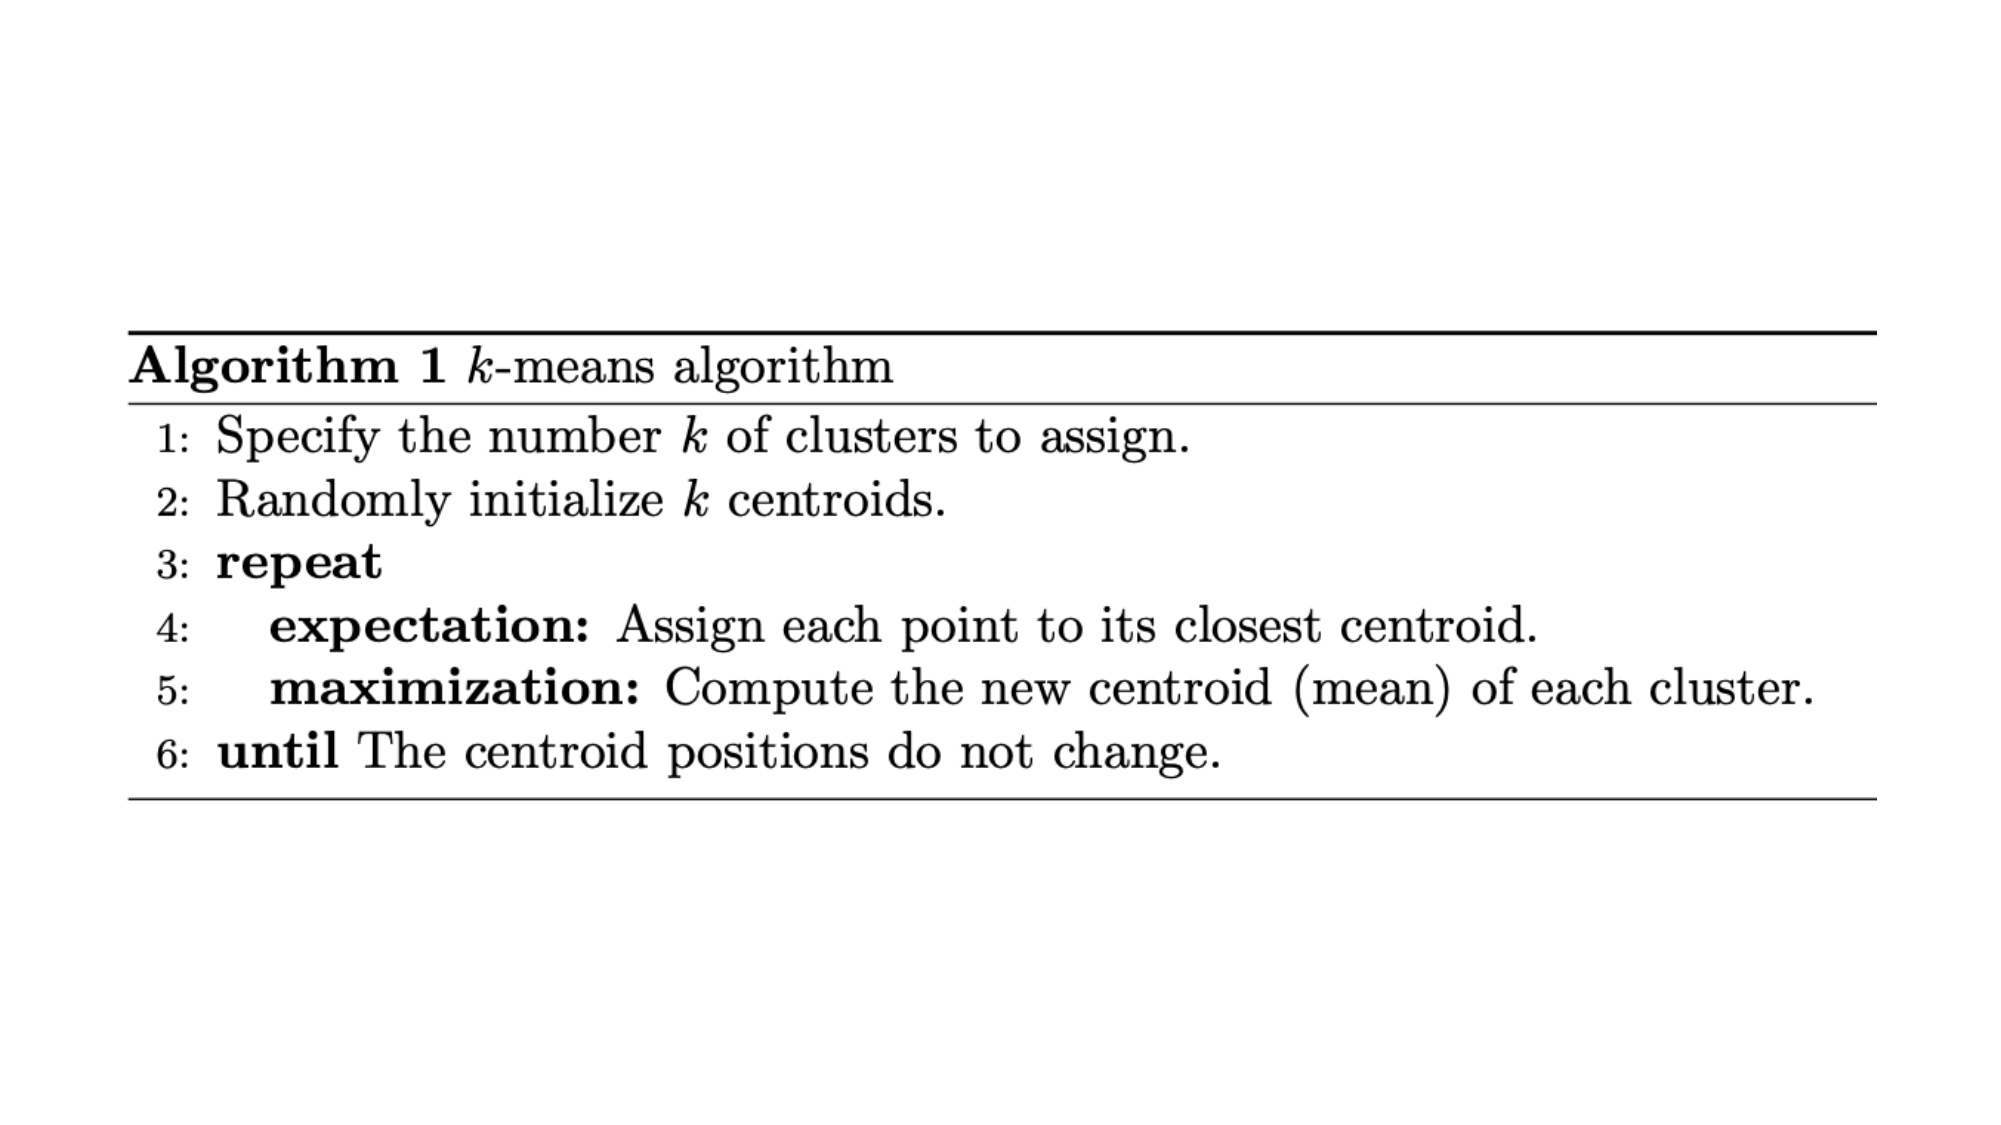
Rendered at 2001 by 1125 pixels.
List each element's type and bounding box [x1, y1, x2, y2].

picture [122, 316, 1877, 808]
